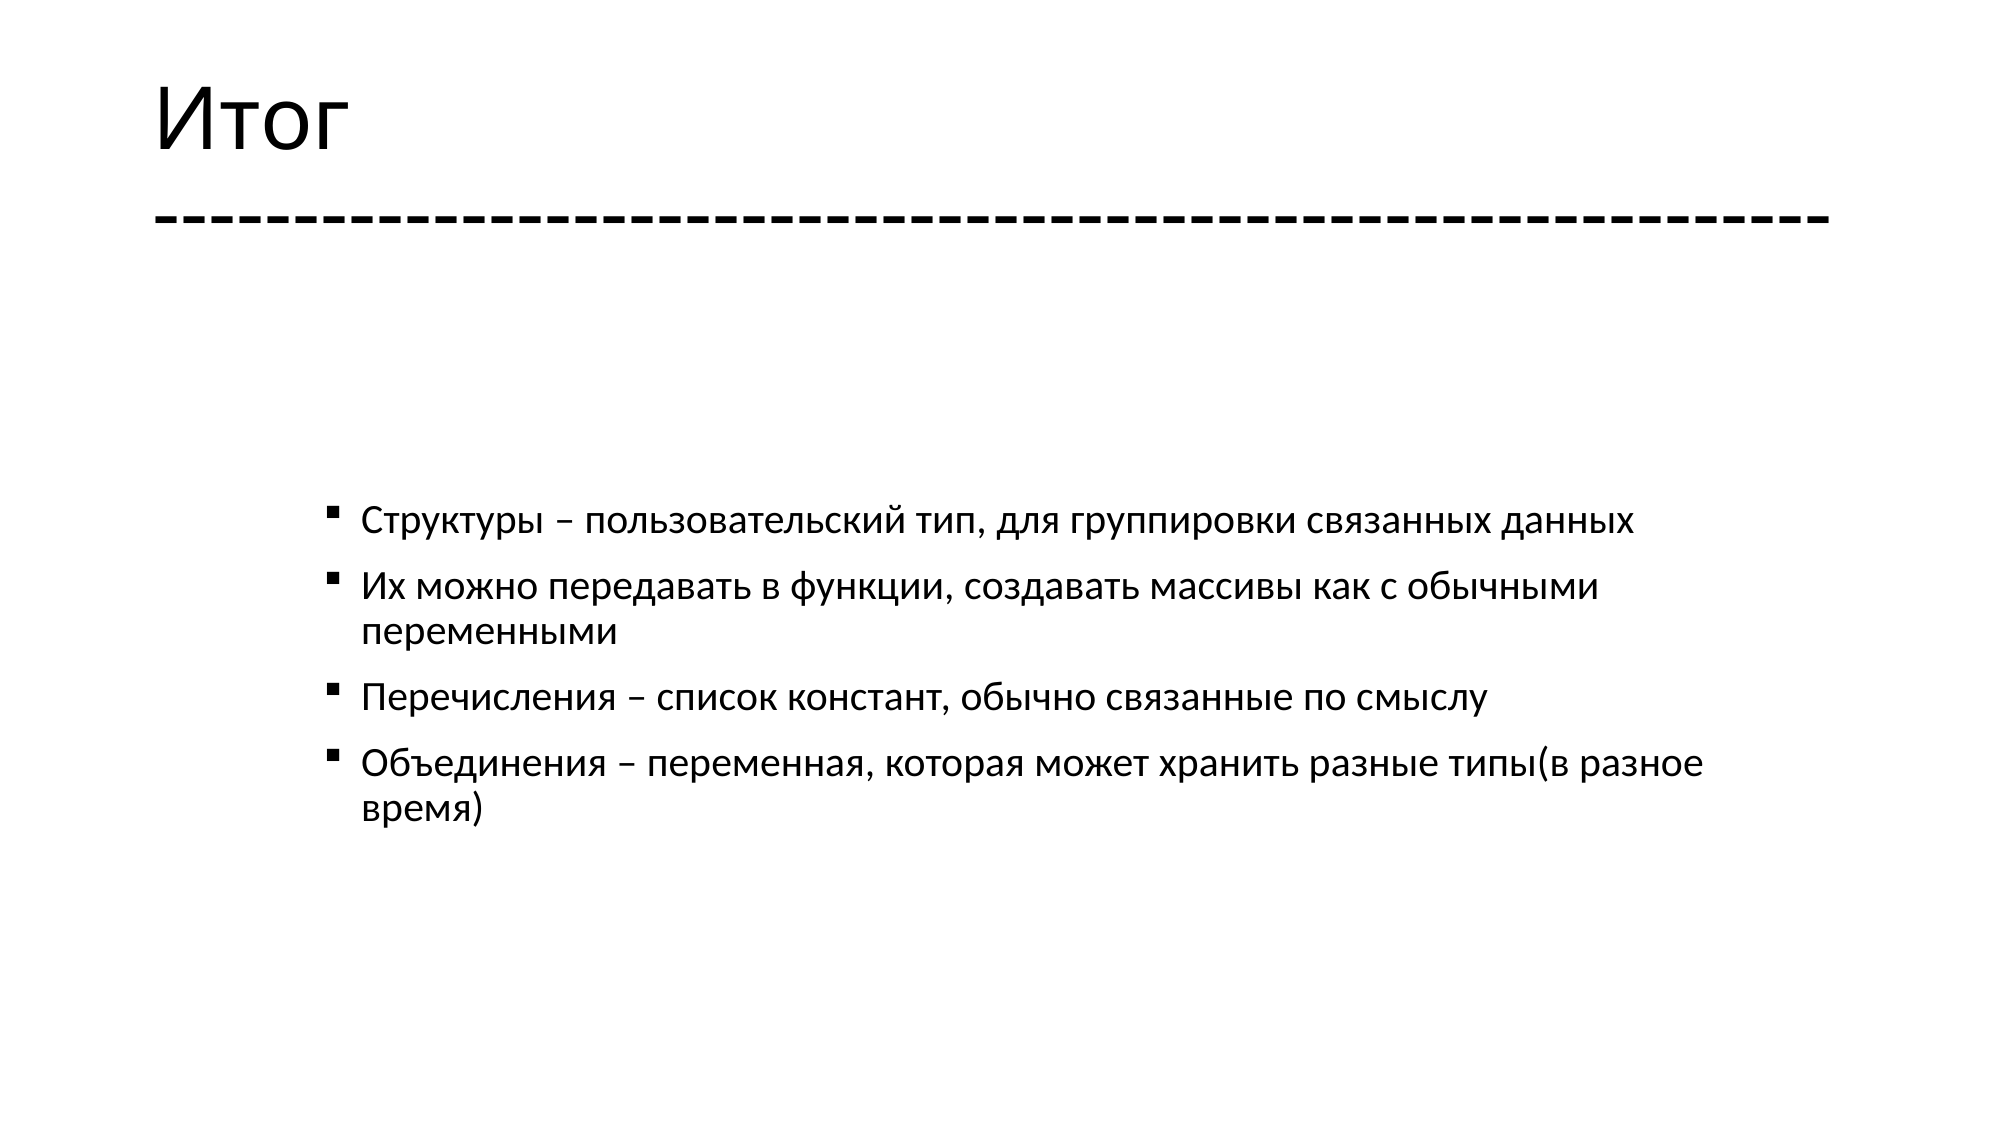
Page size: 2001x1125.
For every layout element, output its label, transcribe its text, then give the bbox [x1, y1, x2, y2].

title Итог ------------------------------------------------------------ [137, 59, 1863, 278]
list Структуры – пользовательский тип, для группировки связанных данных Их можно передавать в функции, создавать массивы как с обычными переменными Перечисления – список констант, обычно связанные по смыслу Объединения – переменная, которая может хранить разные типы(в разное время) [308, 490, 1818, 877]
